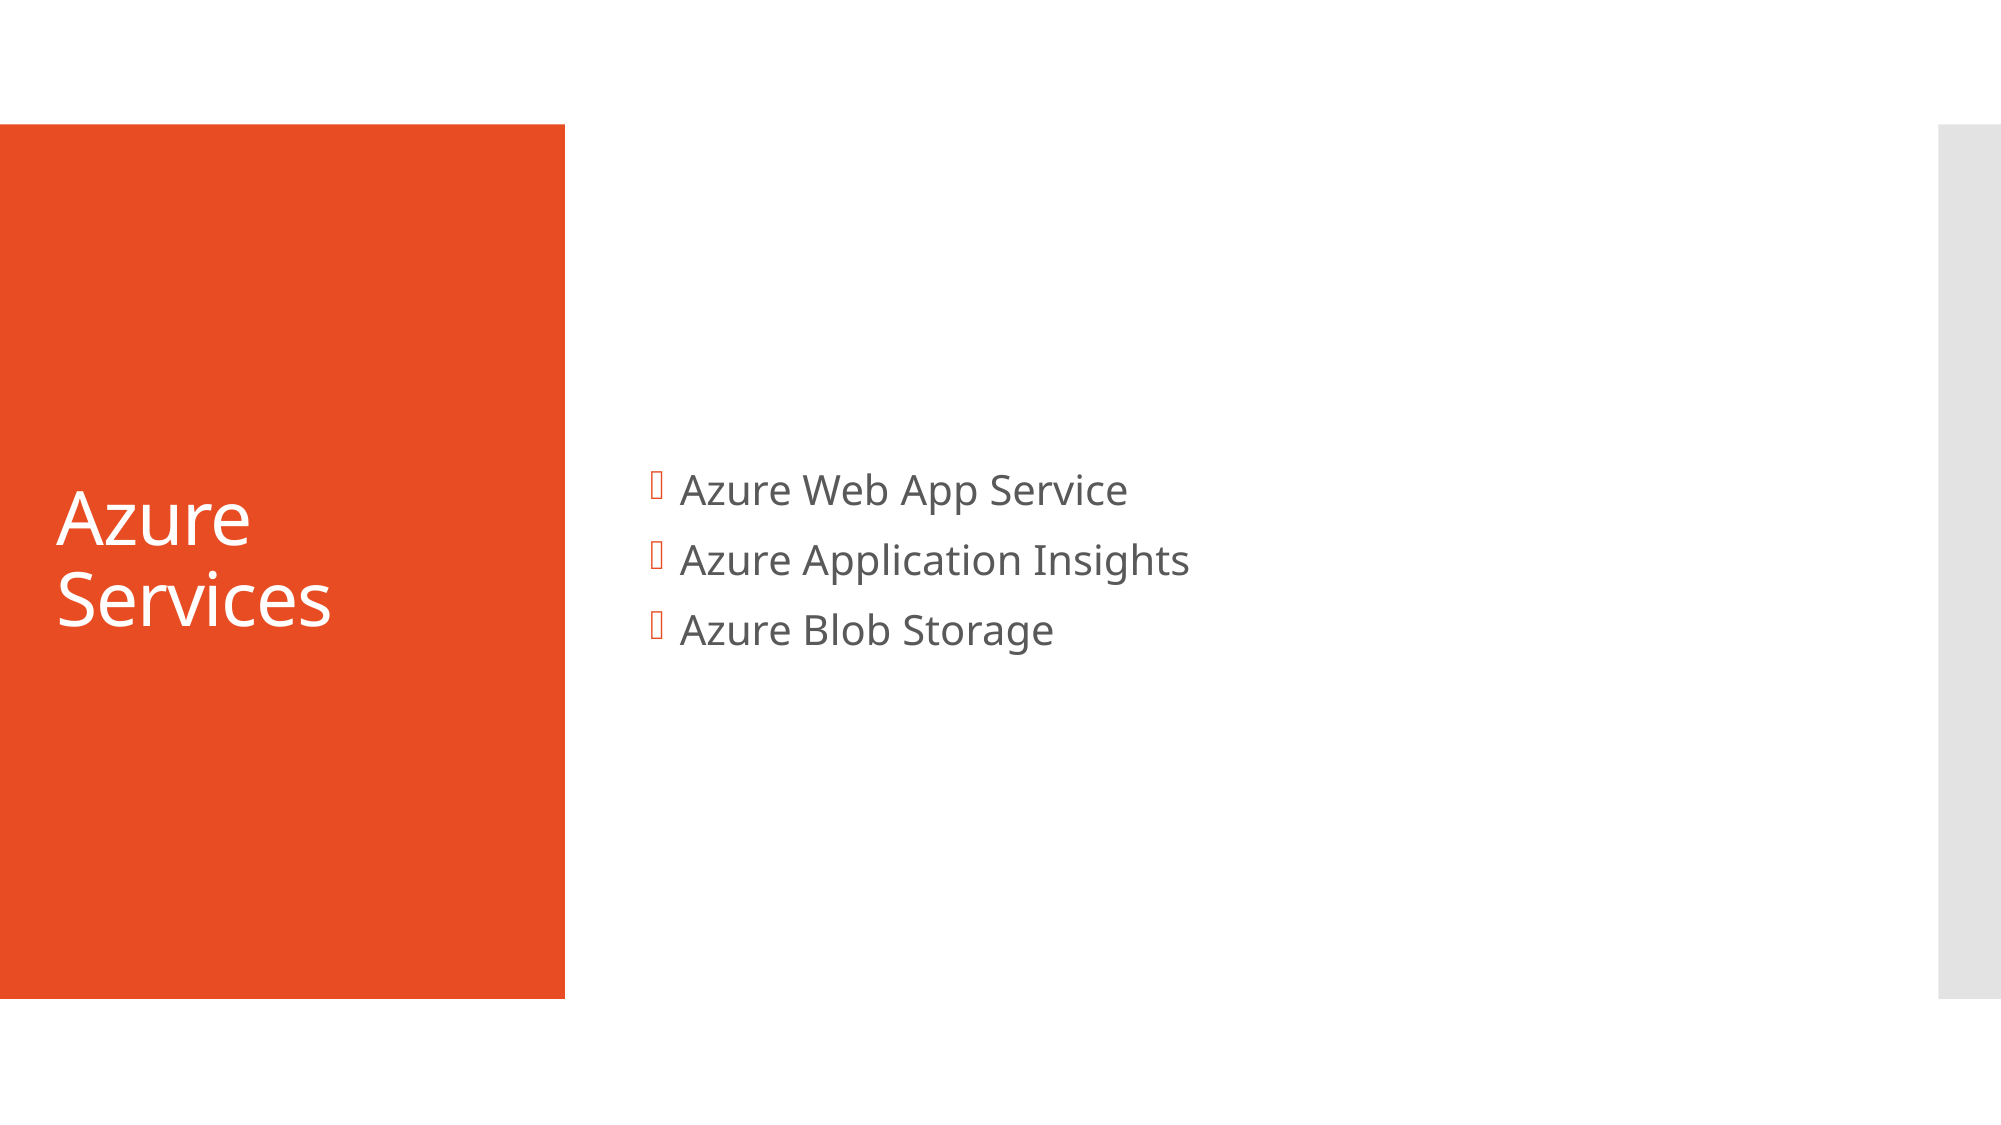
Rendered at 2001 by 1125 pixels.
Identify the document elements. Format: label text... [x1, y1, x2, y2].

list Azure Web App Service Azure Application Insights Azure Blob Storage [634, 141, 1835, 982]
title Azure Services [41, 184, 525, 940]
